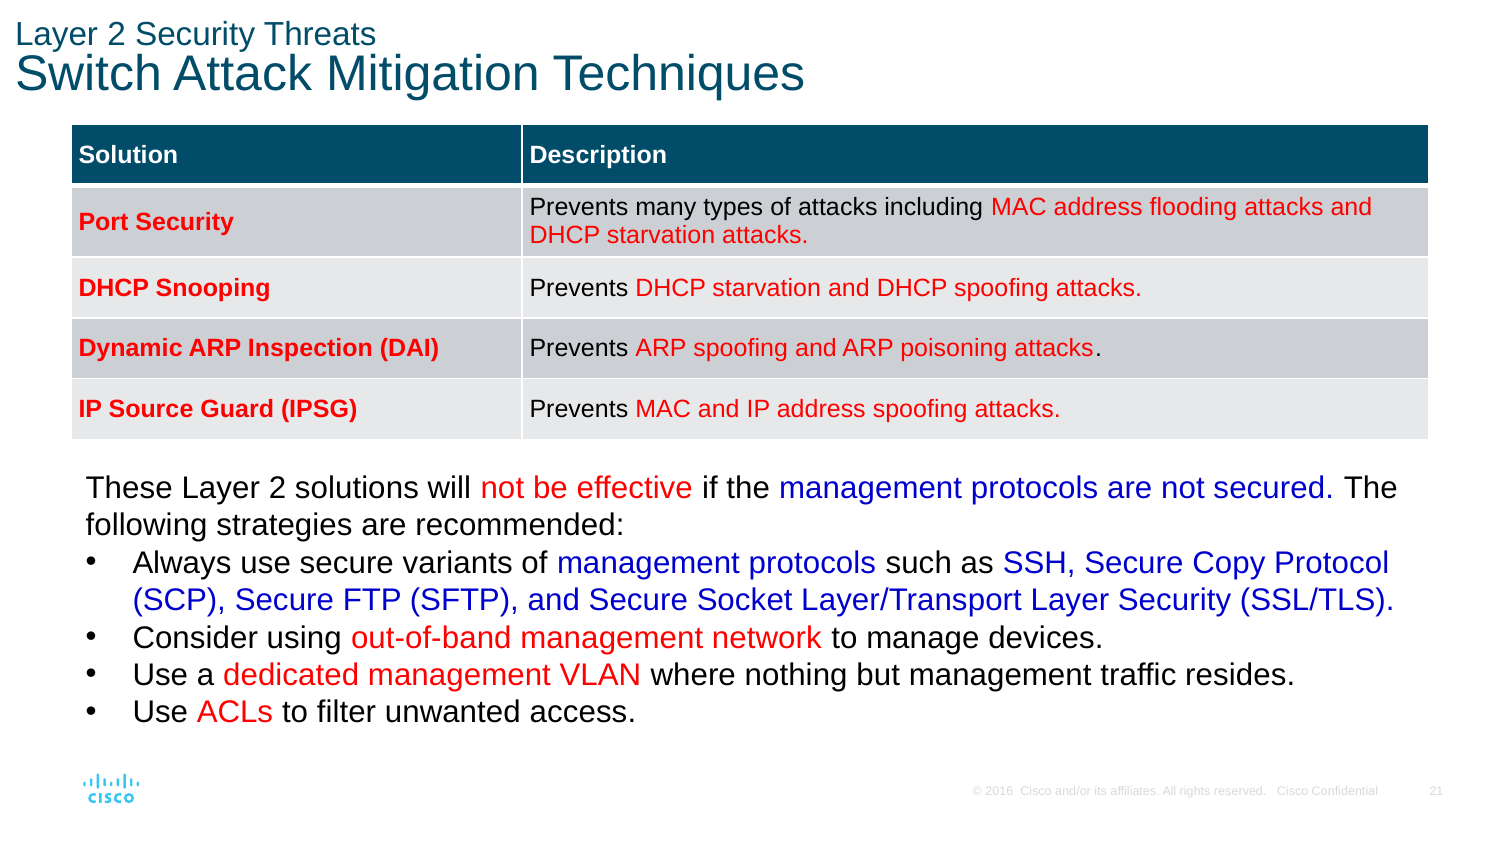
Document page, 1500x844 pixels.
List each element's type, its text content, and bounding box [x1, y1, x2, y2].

title Layer 2 Security Threats Switch Attack Mitigation Techniques [0, 0, 1369, 121]
table_cell DHCP Snooping [72, 258, 521, 317]
table_cell IP Source Guard (IPSG) [72, 379, 521, 439]
table_cell Dynamic ARP Inspection (DAI) [72, 319, 521, 378]
table_cell Prevents ARP spoofing and ARP poisoning attacks. [523, 319, 1428, 378]
table_header Solution [72, 125, 521, 183]
text_box These Layer 2 solutions will not be effective if the management protocols are not secured. The following strategies are recommended: Always use secure variants of management protocols such as SSH, Secure Copy Protocol (SCP), Secure FTP (SFTP), and Secure Socket Layer/Transport Layer Security (SSL/TLS). Consider using out-of-band management network to manage devices. Use a dedicated management VLAN where nothing but management traffic resides. Use ACLs to filter unwanted access. [70, 459, 1430, 737]
table_cell Prevents DHCP starvation and DHCP spoofing attacks. [523, 258, 1428, 317]
table_header Description [523, 125, 1428, 183]
table_cell Prevents many types of attacks including MAC address flooding attacks and DHCP starvation attacks. [523, 188, 1428, 256]
table_cell Port Security [72, 188, 521, 256]
table_cell Prevents MAC and IP address spoofing attacks. [523, 379, 1428, 439]
